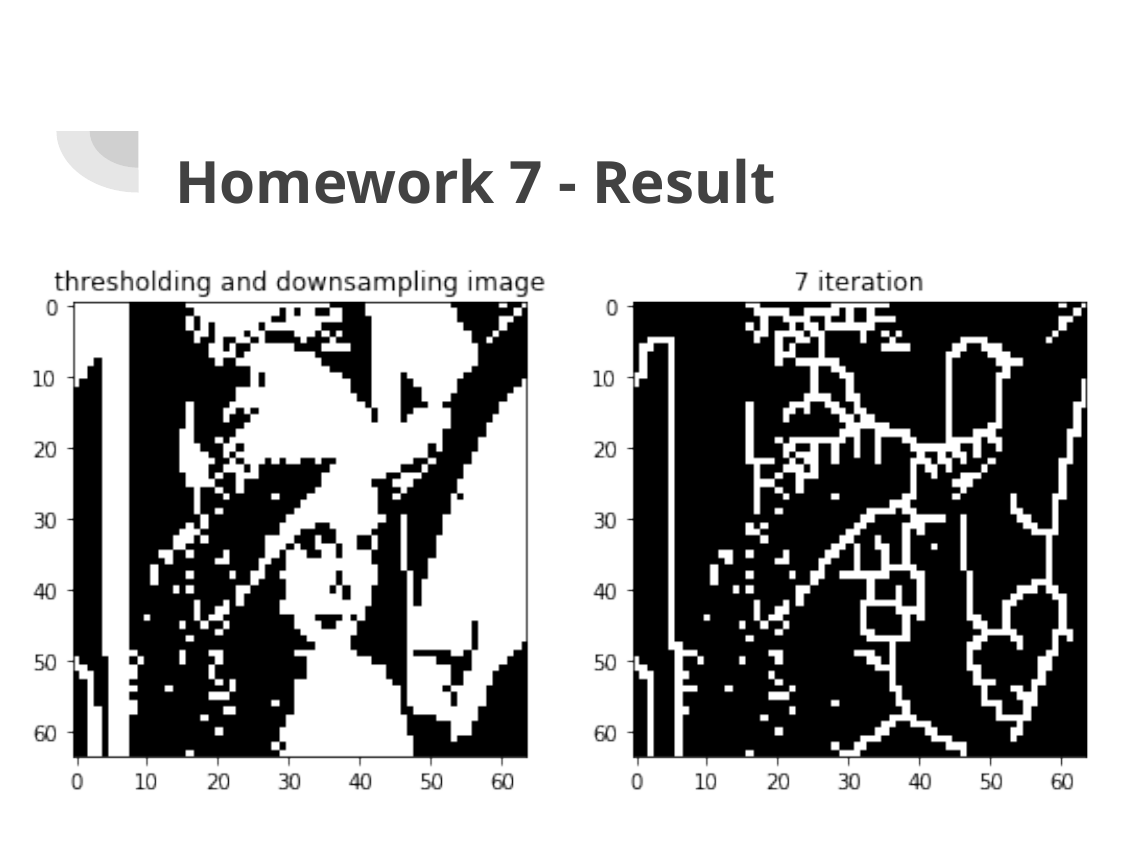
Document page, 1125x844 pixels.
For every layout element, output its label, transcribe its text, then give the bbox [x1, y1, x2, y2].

picture [577, 255, 1108, 807]
title Homework 7 - Result [160, 98, 1026, 263]
picture [17, 255, 560, 807]
